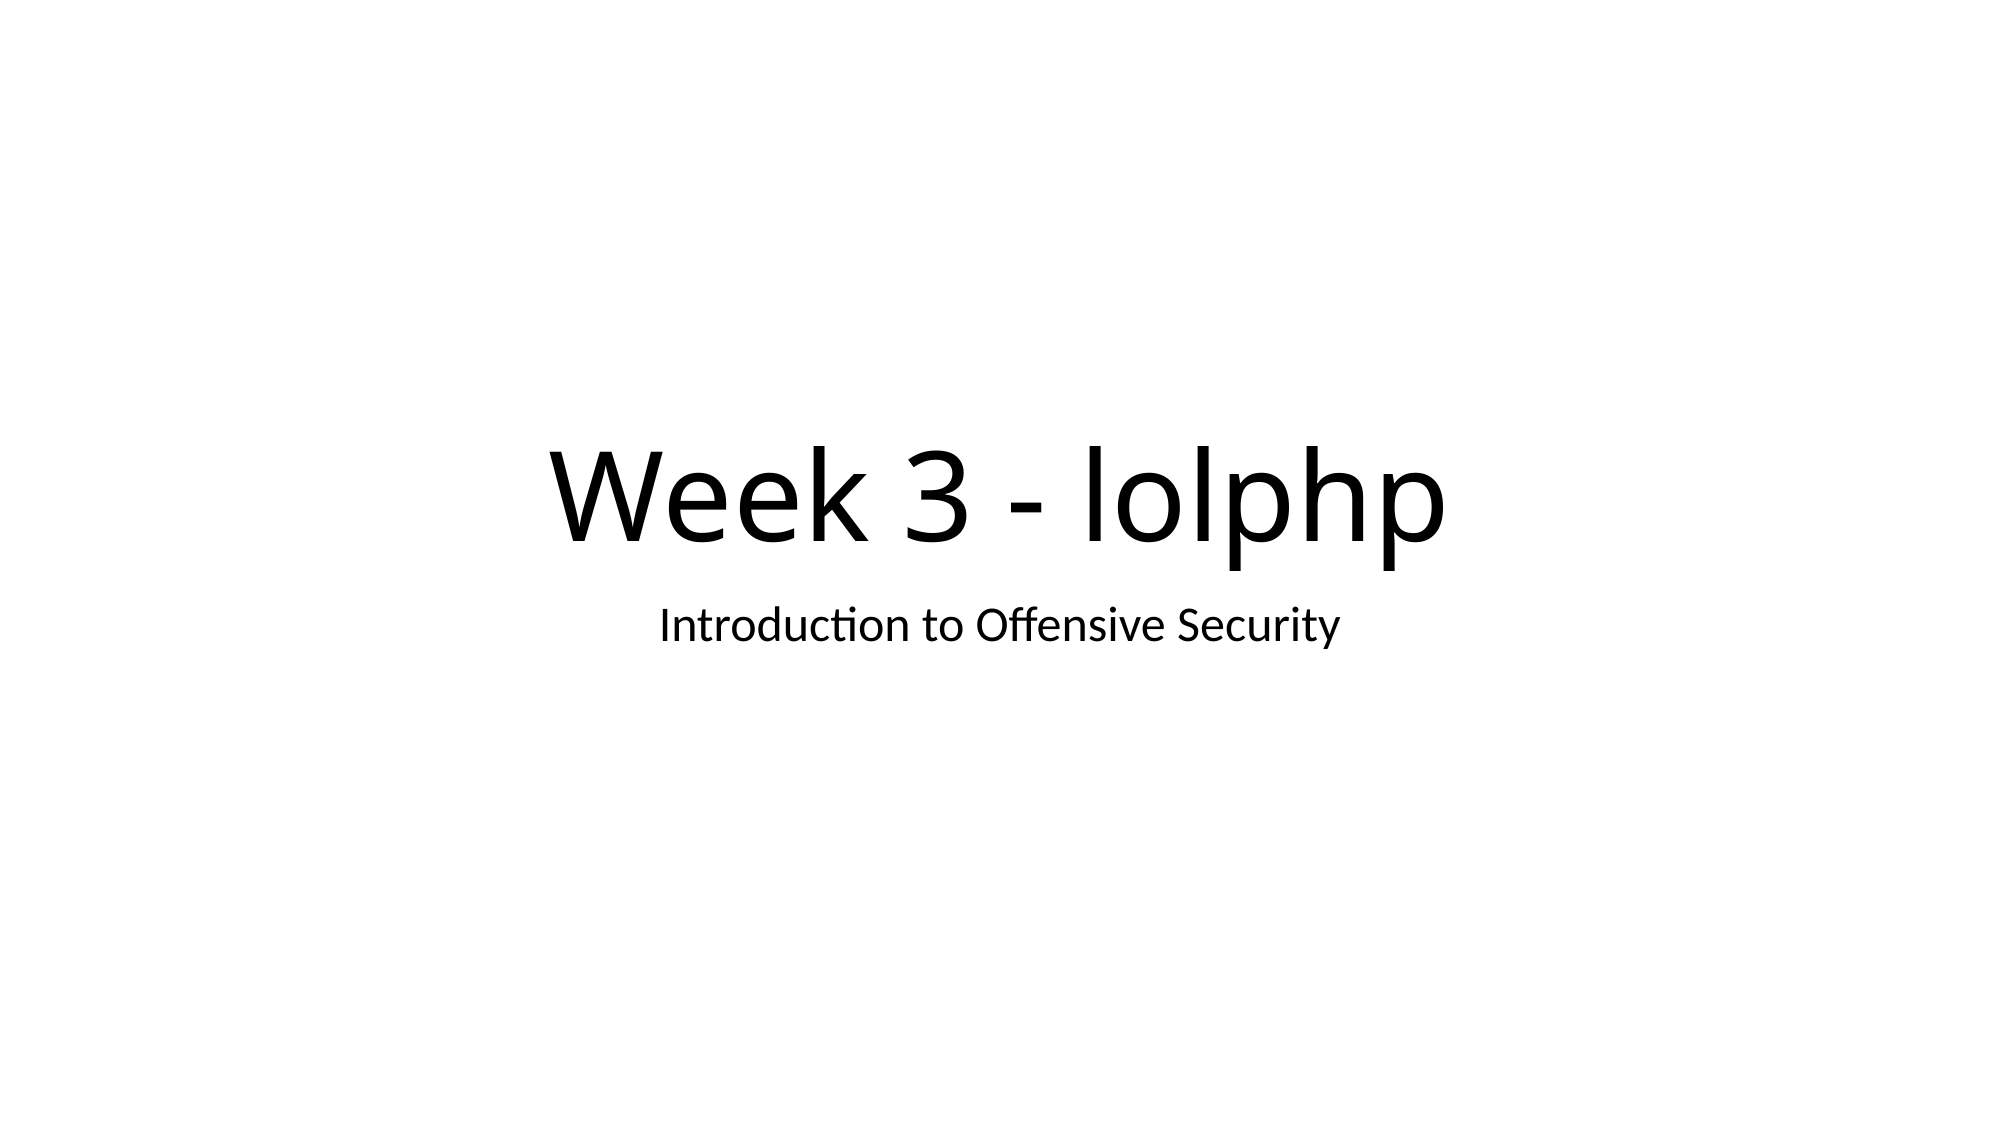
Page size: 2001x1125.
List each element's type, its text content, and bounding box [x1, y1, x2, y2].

title Week 3 - lolphp [249, 184, 1750, 576]
subtitle Introduction to Offensive Security [249, 590, 1750, 863]
